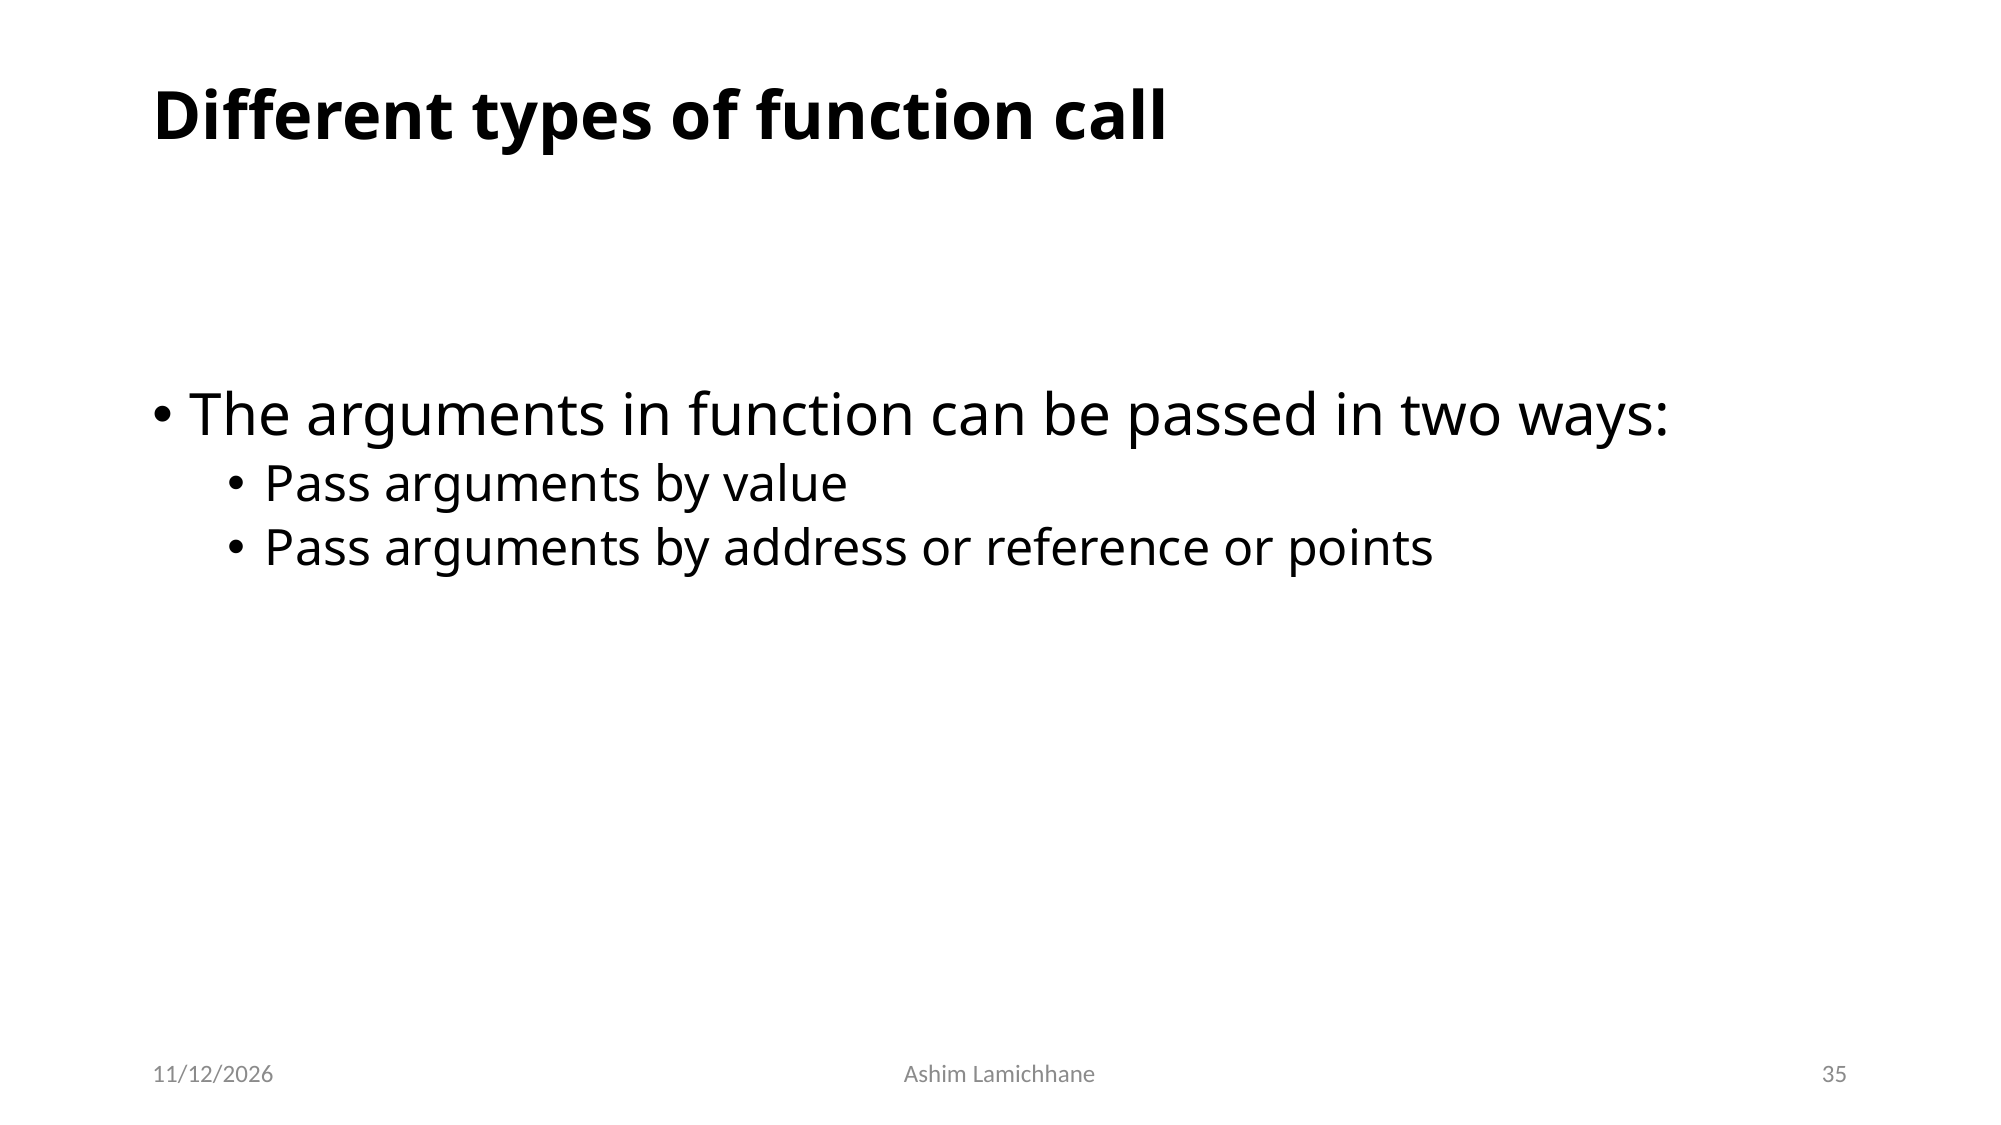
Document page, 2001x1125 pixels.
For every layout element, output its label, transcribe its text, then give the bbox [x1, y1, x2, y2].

slide_number 35 [1412, 1042, 1863, 1103]
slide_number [137, 1042, 588, 1103]
list The arguments in function can be passed in two ways: Pass arguments by value Pass arguments by address or reference or points [137, 202, 1863, 1014]
footer Ashim Lamichhane [662, 1042, 1338, 1103]
title Different types of function call [137, 59, 1863, 177]
